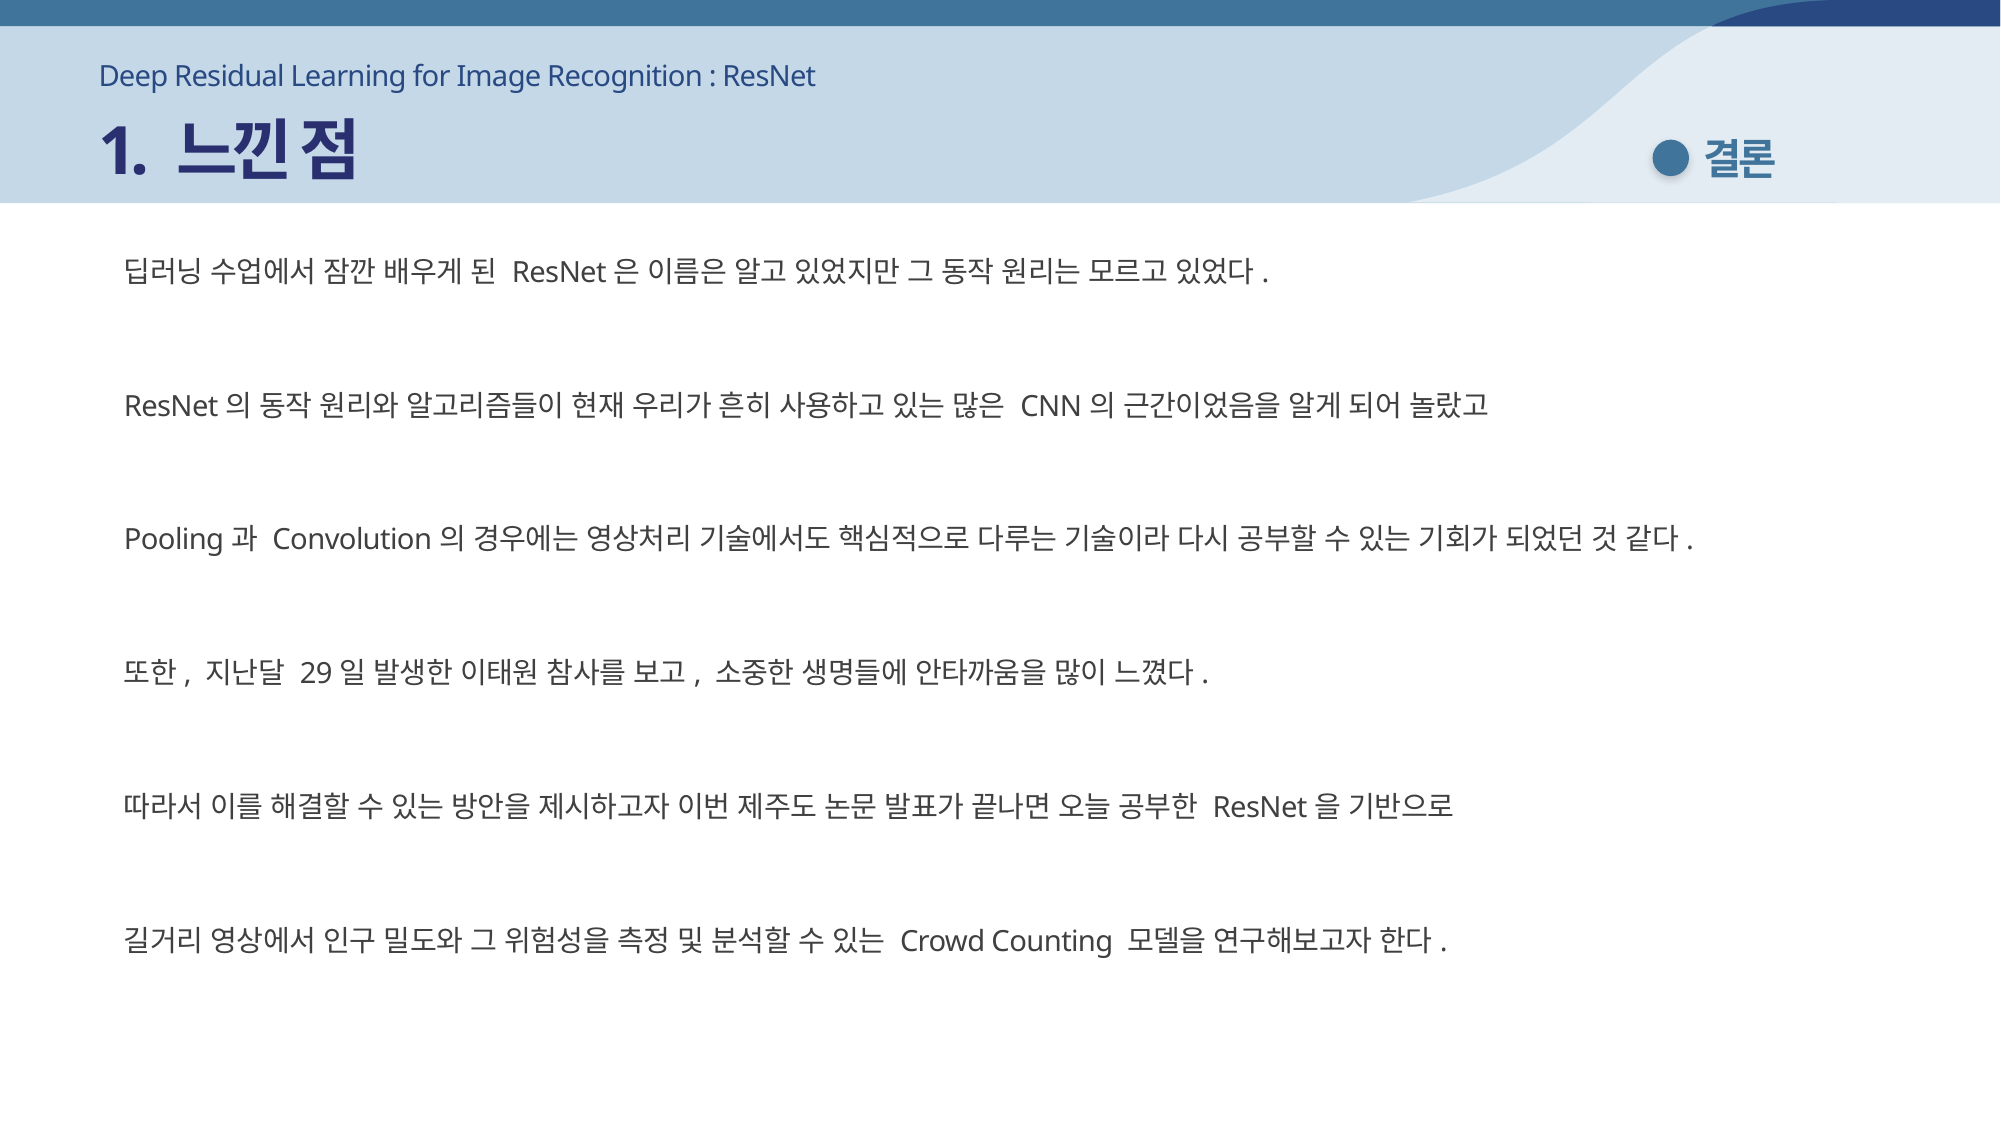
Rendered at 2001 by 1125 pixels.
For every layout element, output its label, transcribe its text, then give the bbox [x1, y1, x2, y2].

text_box 1. 느낀 점 [83, 100, 1096, 195]
text_box Deep Residual Learning for Image Recognition : ResNet [83, 49, 1161, 100]
text_box III [1653, 140, 1689, 176]
text_box 결론 [1688, 125, 1954, 190]
text_box 딥러닝 수업에서 잠깐 배우게 된 ResNet은 이름은 알고 있었지만 그 동작 원리는 모르고 있었다. ResNet의 동작 원리와 알고리즘들이 현재 우리가 흔히 사용하고 있는 많은 CNN의 근간이었음을 알게 되어 놀랐고 Pooling과 Convolution의 경우에는 영상처리 기술에서도 핵심적으로 다루는 기술이라 다시 공부할 수 있는 기회가 되었던 것 같다. 또한, 지난달 29일 발생한 이태원 참사를 보고, 소중한 생명들에 안타까움을 많이 느꼈다. 따라서 이를 해결할 수 있는 방안을 제시하고자 이번 제주도 논문 발표가 끝나면 오늘 공부한 ResNet을 기반으로 길거리 영상에서 인구 밀도와 그 위험성을 측정 및 분석할 수 있는 Crowd Counting 모델을 연구해보고자 한다. [108, 238, 1878, 1032]
